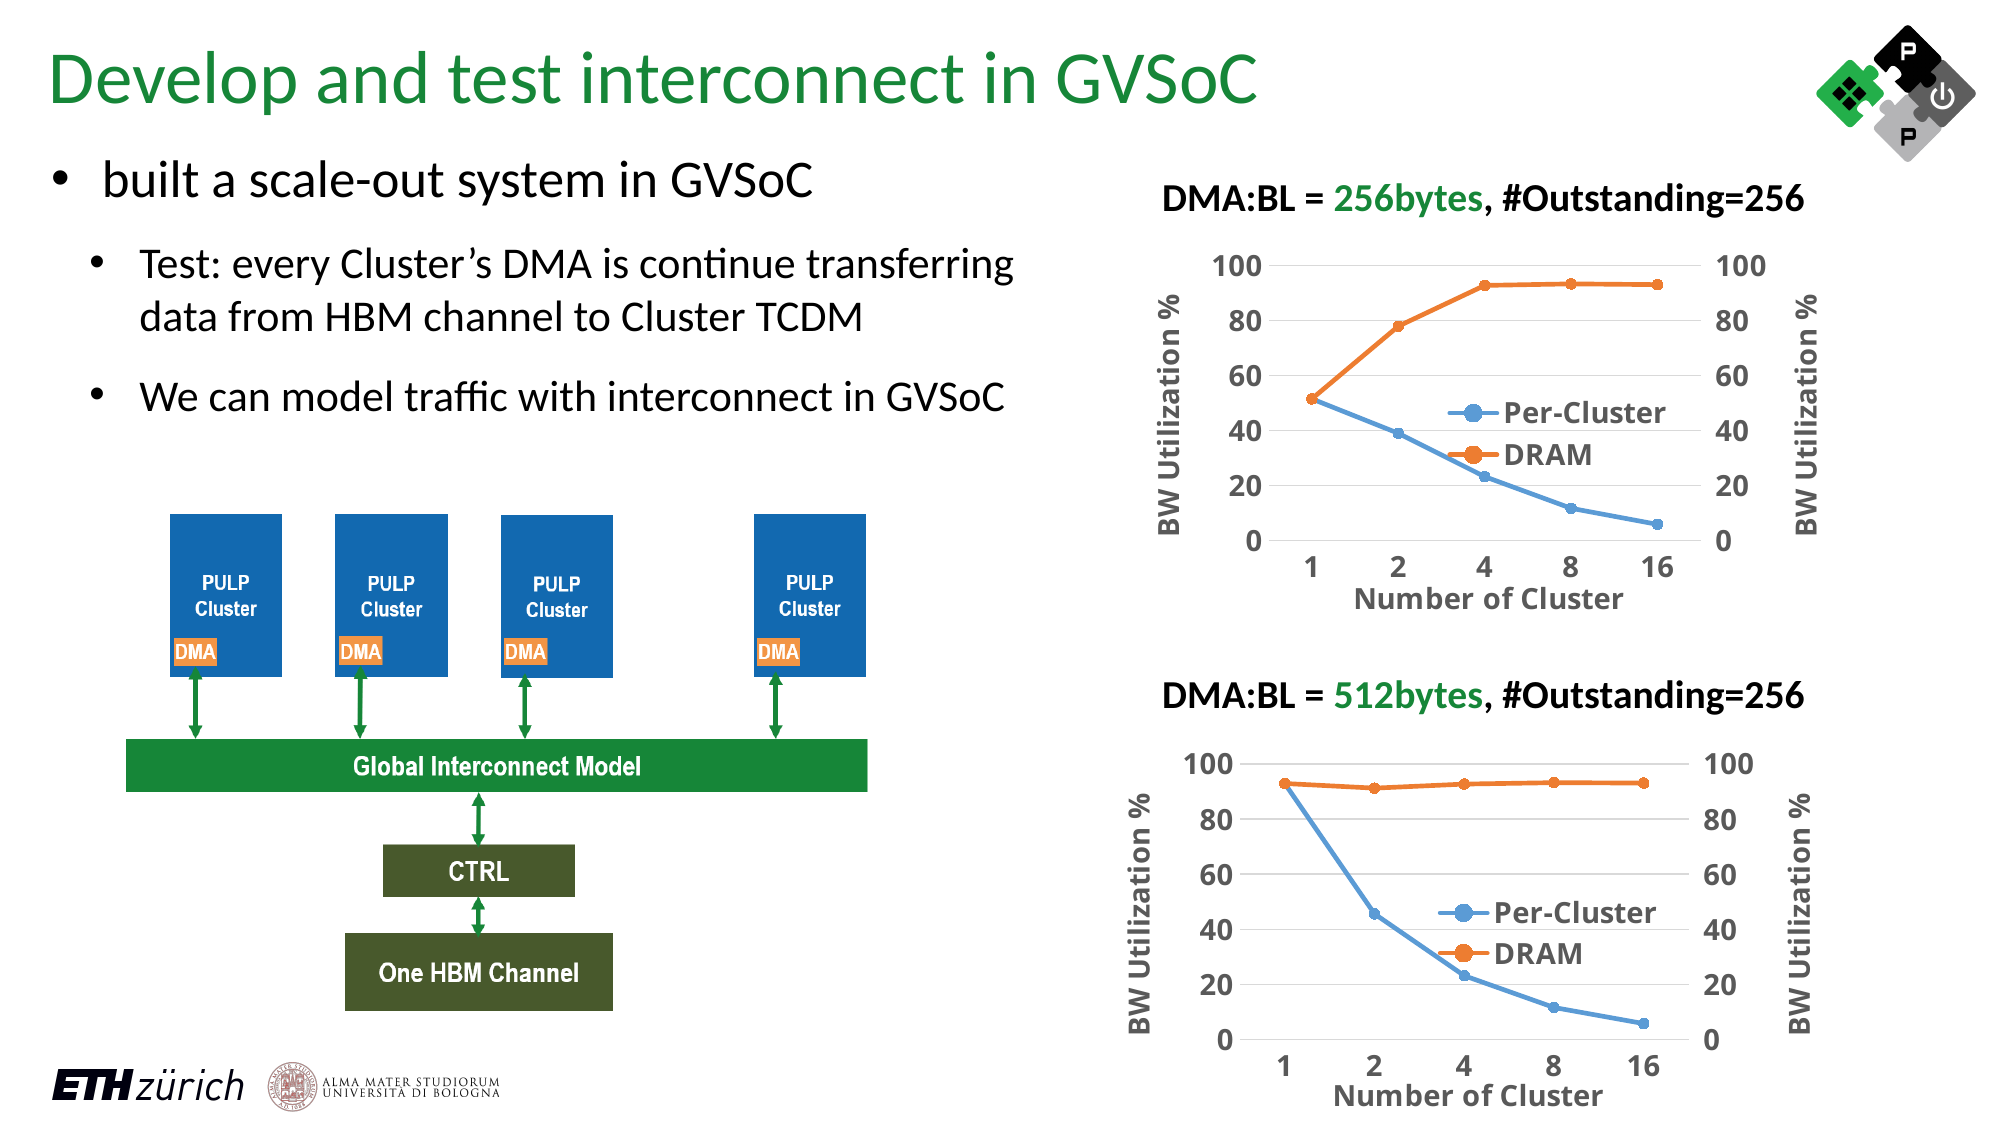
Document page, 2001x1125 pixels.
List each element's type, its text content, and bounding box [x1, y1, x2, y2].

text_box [1072, 163, 1857, 628]
picture [51, 1069, 244, 1101]
picture [1815, 24, 1977, 163]
picture [322, 1074, 500, 1097]
text_box Develop and test interconnect in GVSoC [49, 27, 1959, 130]
text_box built a scale-out system in GVSoC Test: every Cluster’s DMA is continue transferring data from HBM channel to Cluster TCDM We can model traffic with interconnect in GVSoC [51, 137, 1049, 593]
picture [90, 492, 876, 1026]
picture [266, 1062, 319, 1113]
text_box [1072, 661, 1857, 1125]
